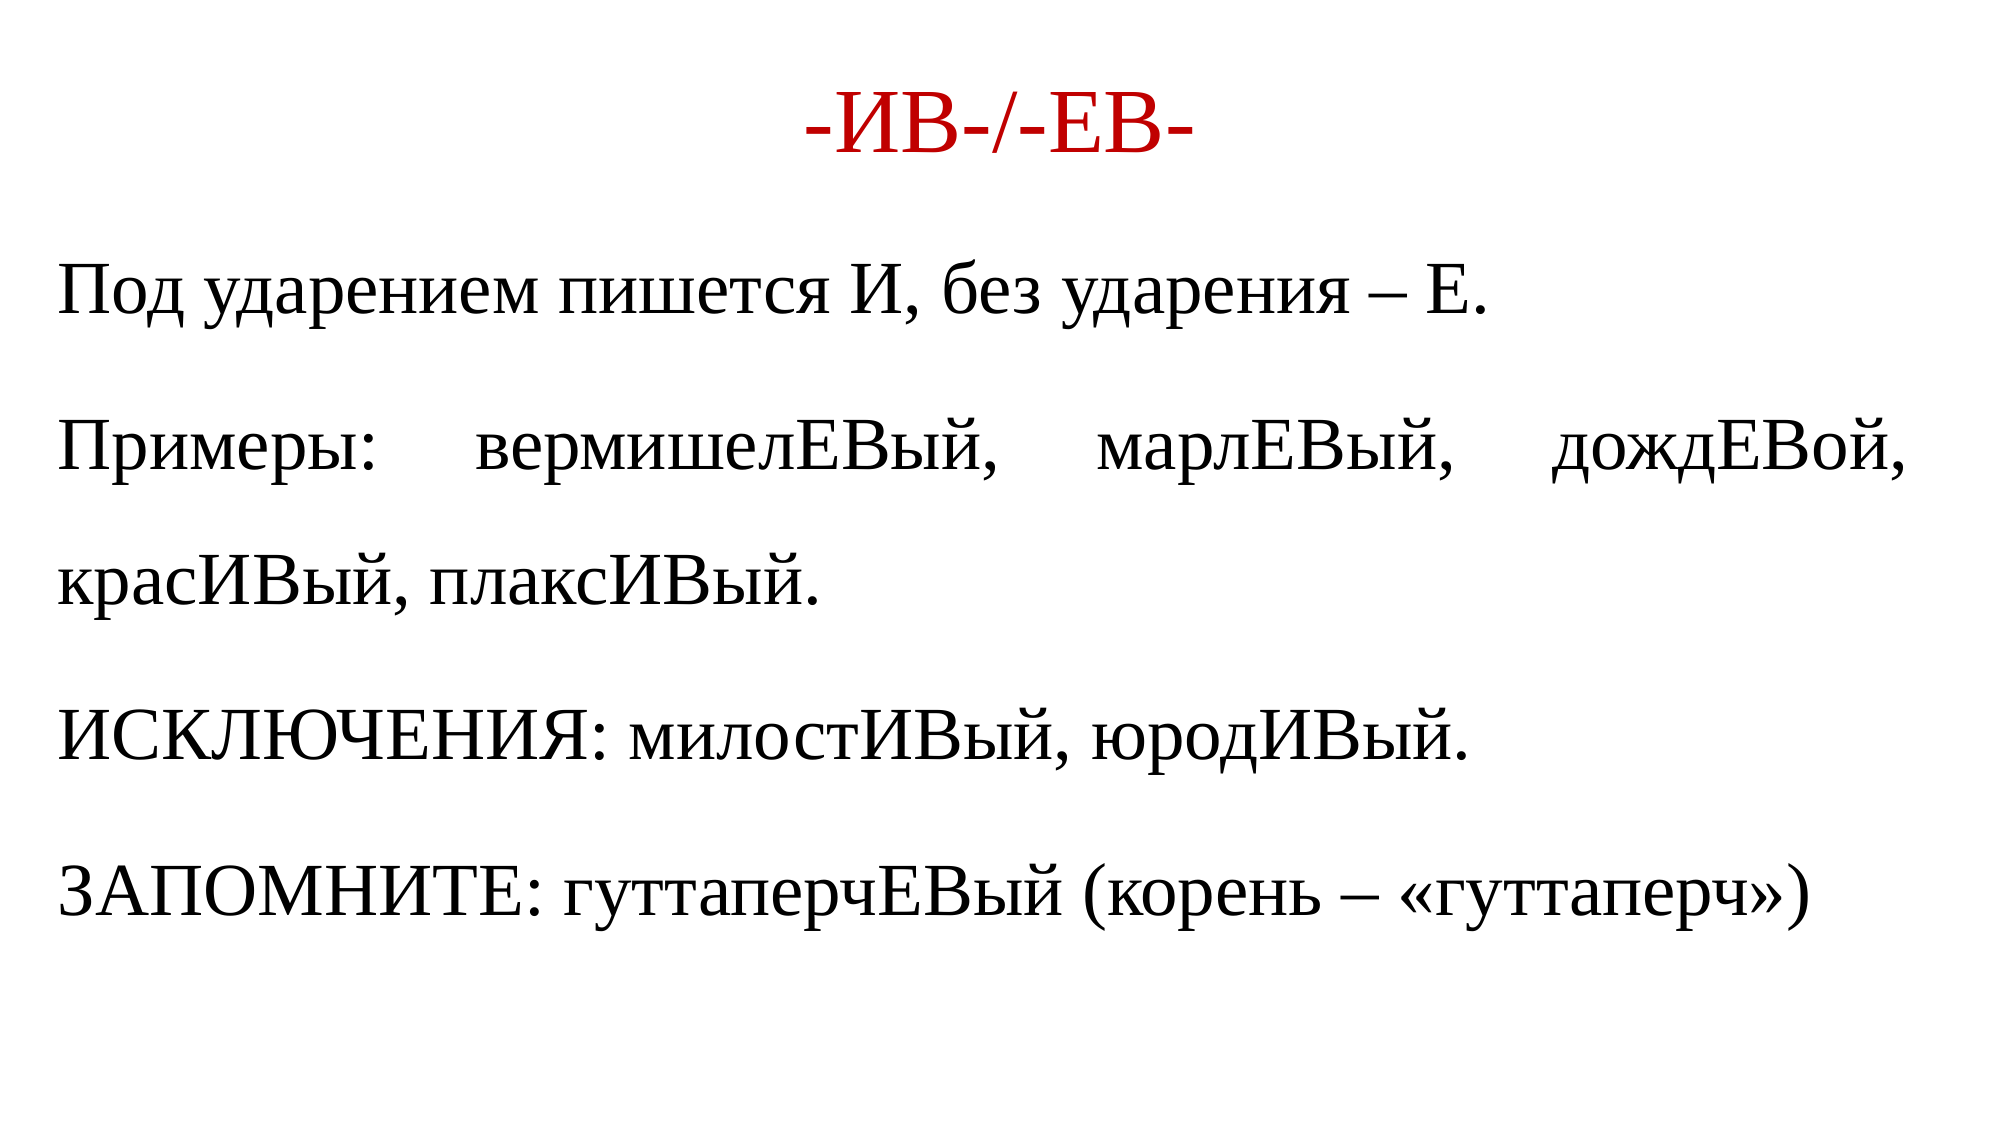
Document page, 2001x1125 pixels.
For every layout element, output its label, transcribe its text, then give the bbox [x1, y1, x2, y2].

list Под ударением пишется И, без ударения – Е. Примеры: вермишелЕВый, марлЕВый, дождЕВой, красИВый, плаксИВый. ИСКЛЮЧЕНИЯ: милостИВый, юродИВый. ЗАПОМНИТЕ: гуттаперчЕВый (корень – «гуттаперч») [42, 185, 1926, 1014]
title -ИВ-/-ЕВ- [137, 59, 1863, 185]
